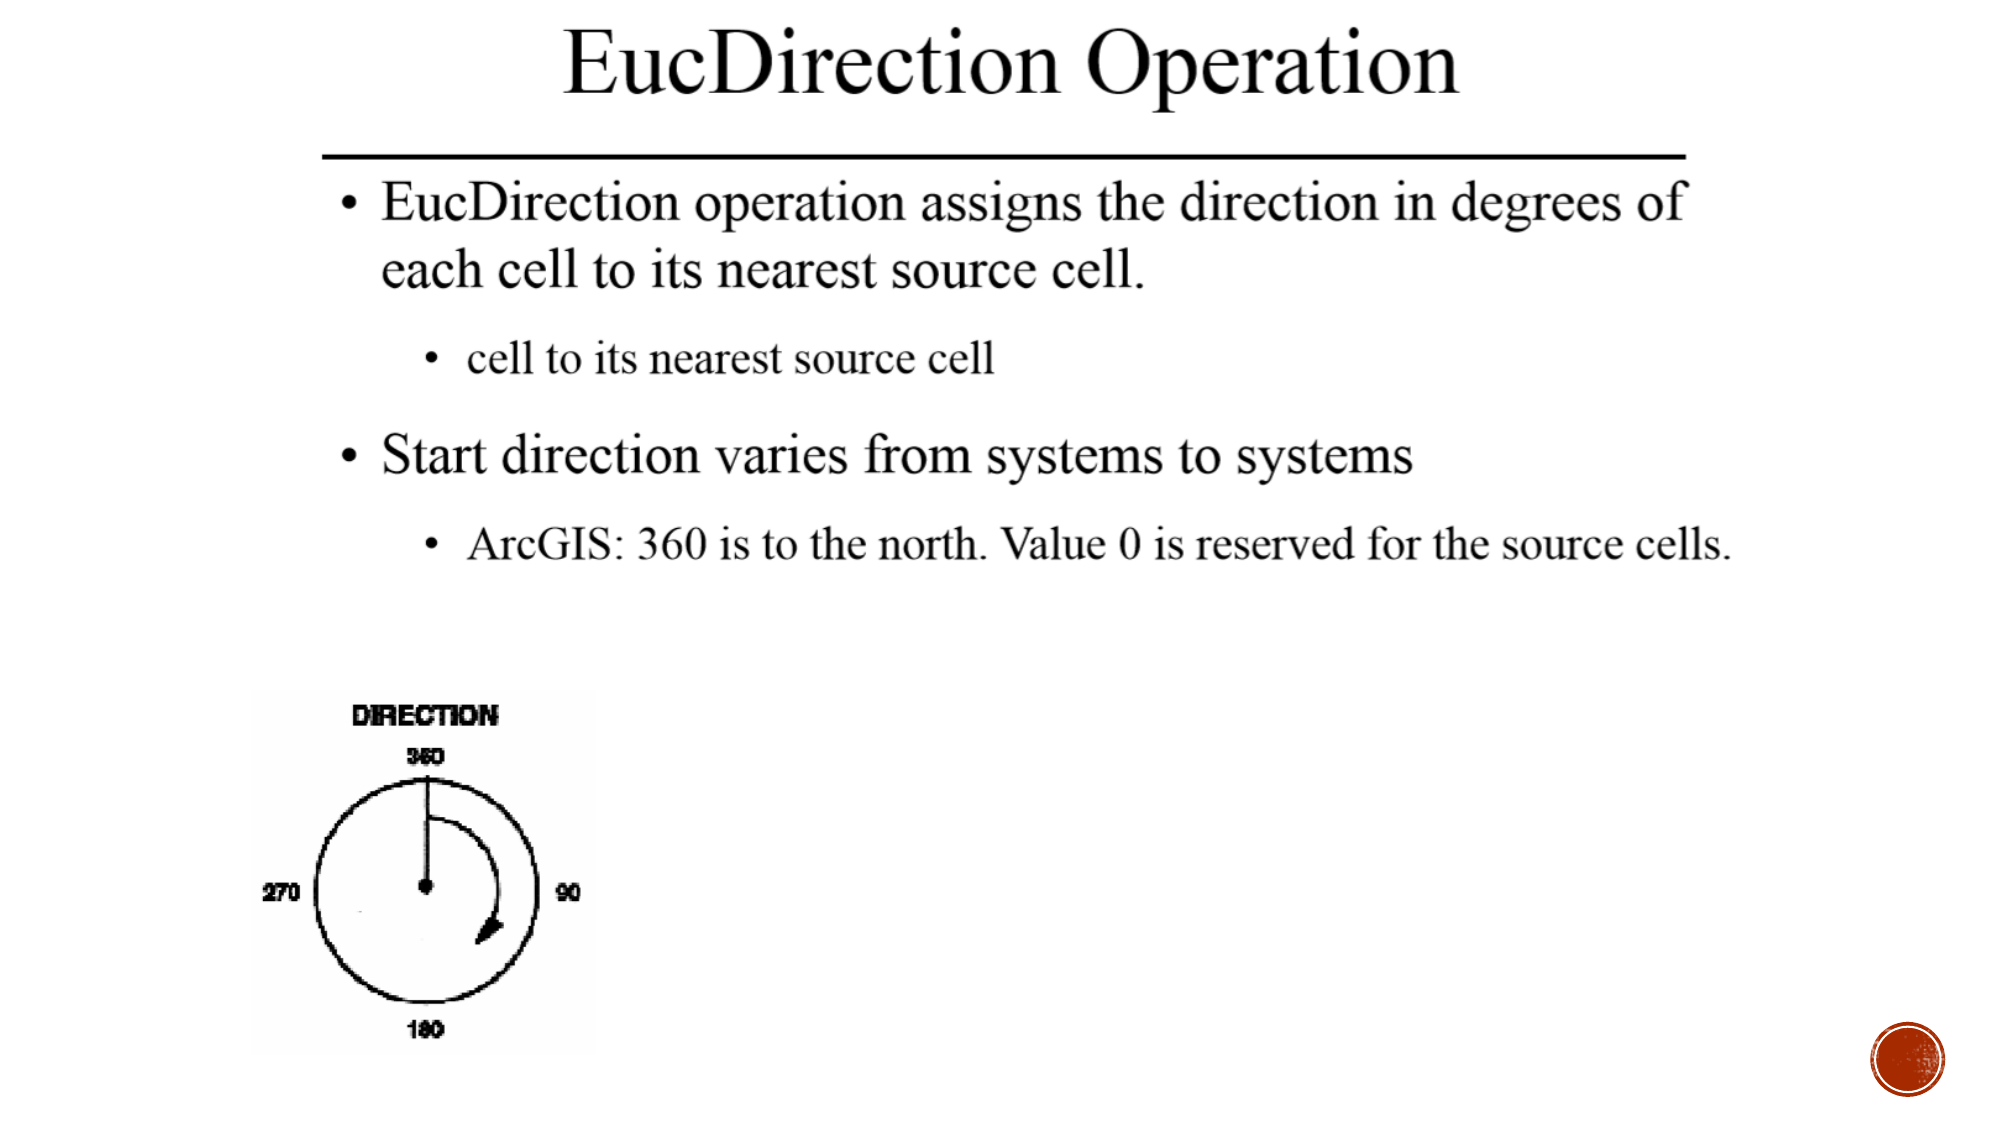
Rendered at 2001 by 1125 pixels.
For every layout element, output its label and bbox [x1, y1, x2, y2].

picture [221, 0, 1778, 1125]
